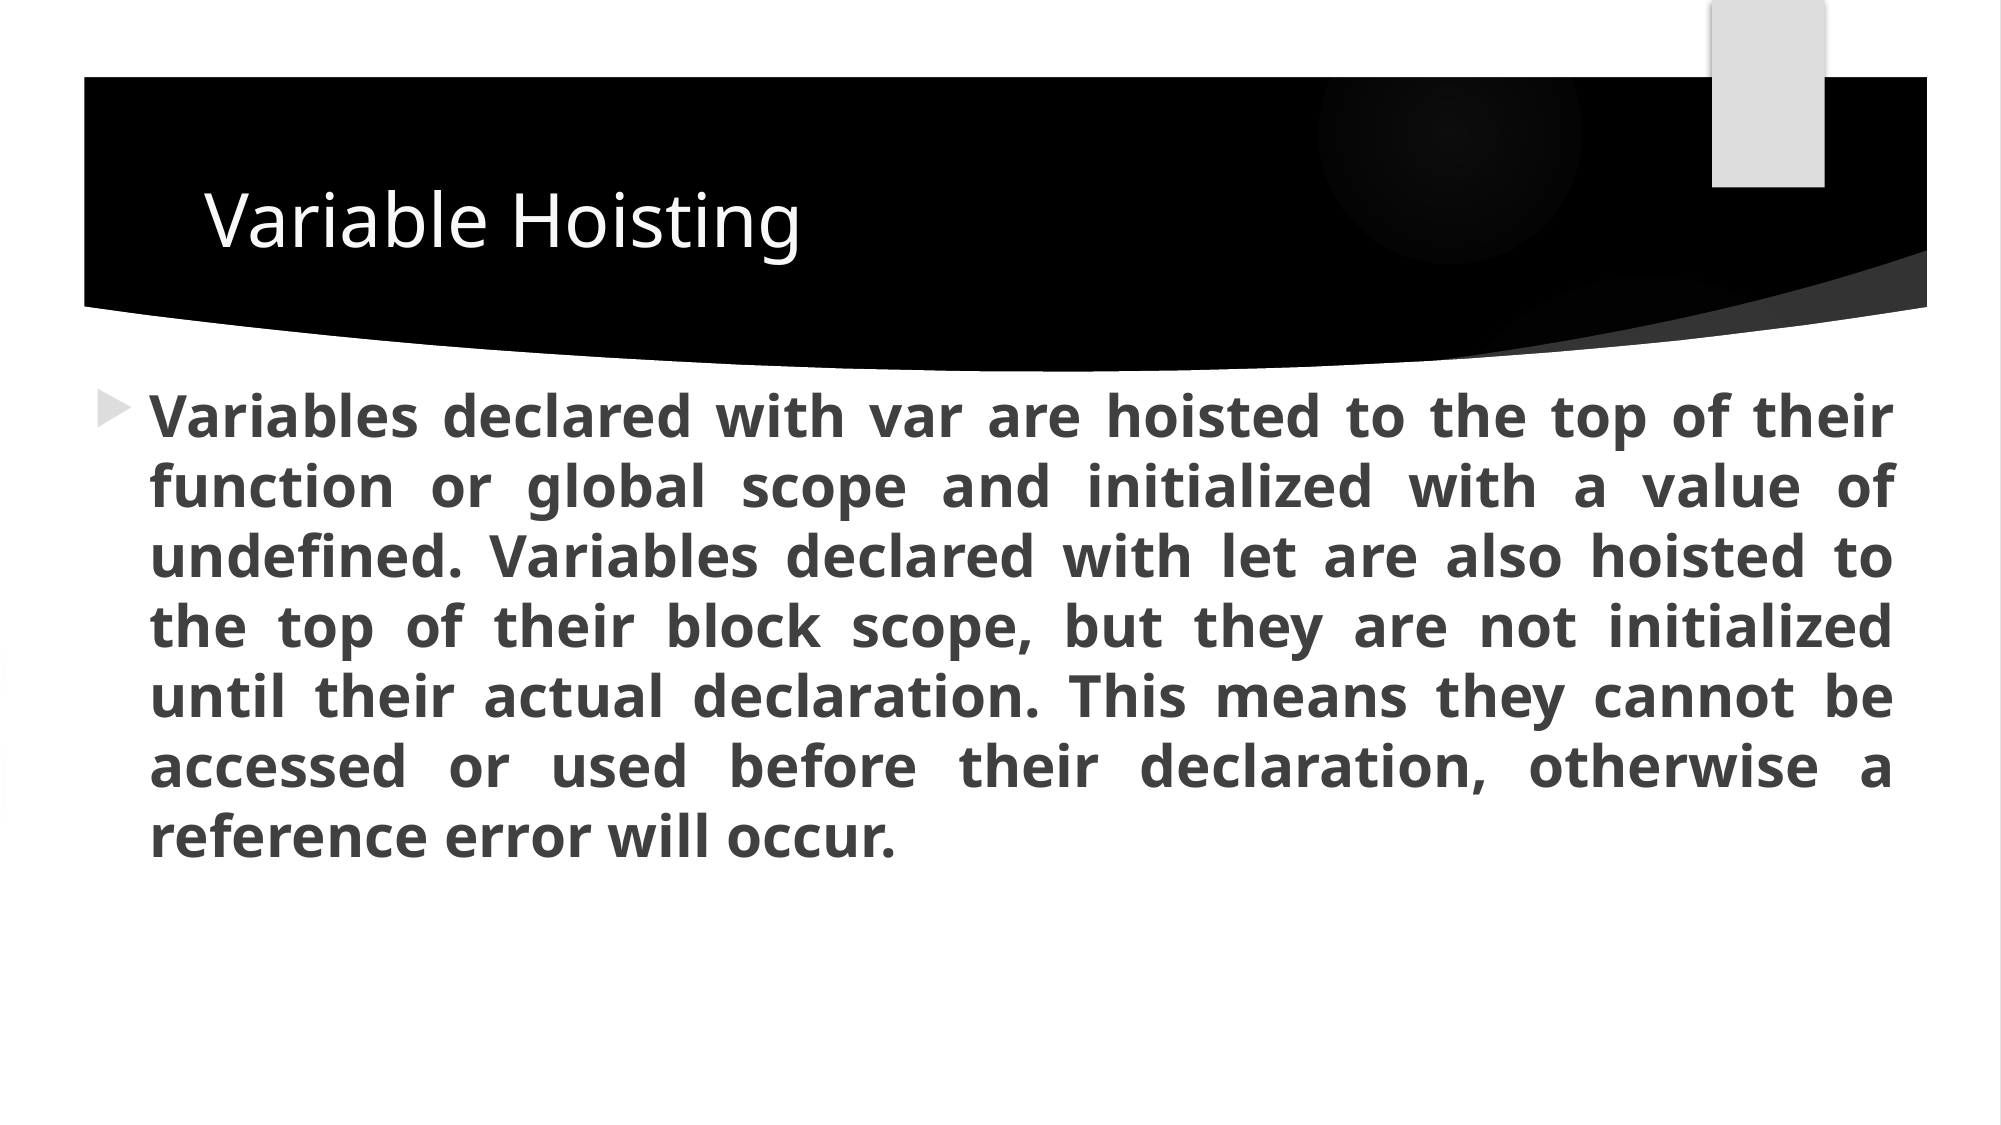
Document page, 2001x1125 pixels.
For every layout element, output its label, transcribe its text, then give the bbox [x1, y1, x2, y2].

list Variables declared with var are hoisted to the top of their function or global scope and initialized with a value of undefined. Variables declared with let are also hoisted to the top of their block scope, but they are not initialized until their actual declaration. This means they cannot be accessed or used before their declaration, otherwise a reference error will occur. [78, 371, 1910, 1119]
title Variable Hoisting [189, 159, 1627, 276]
